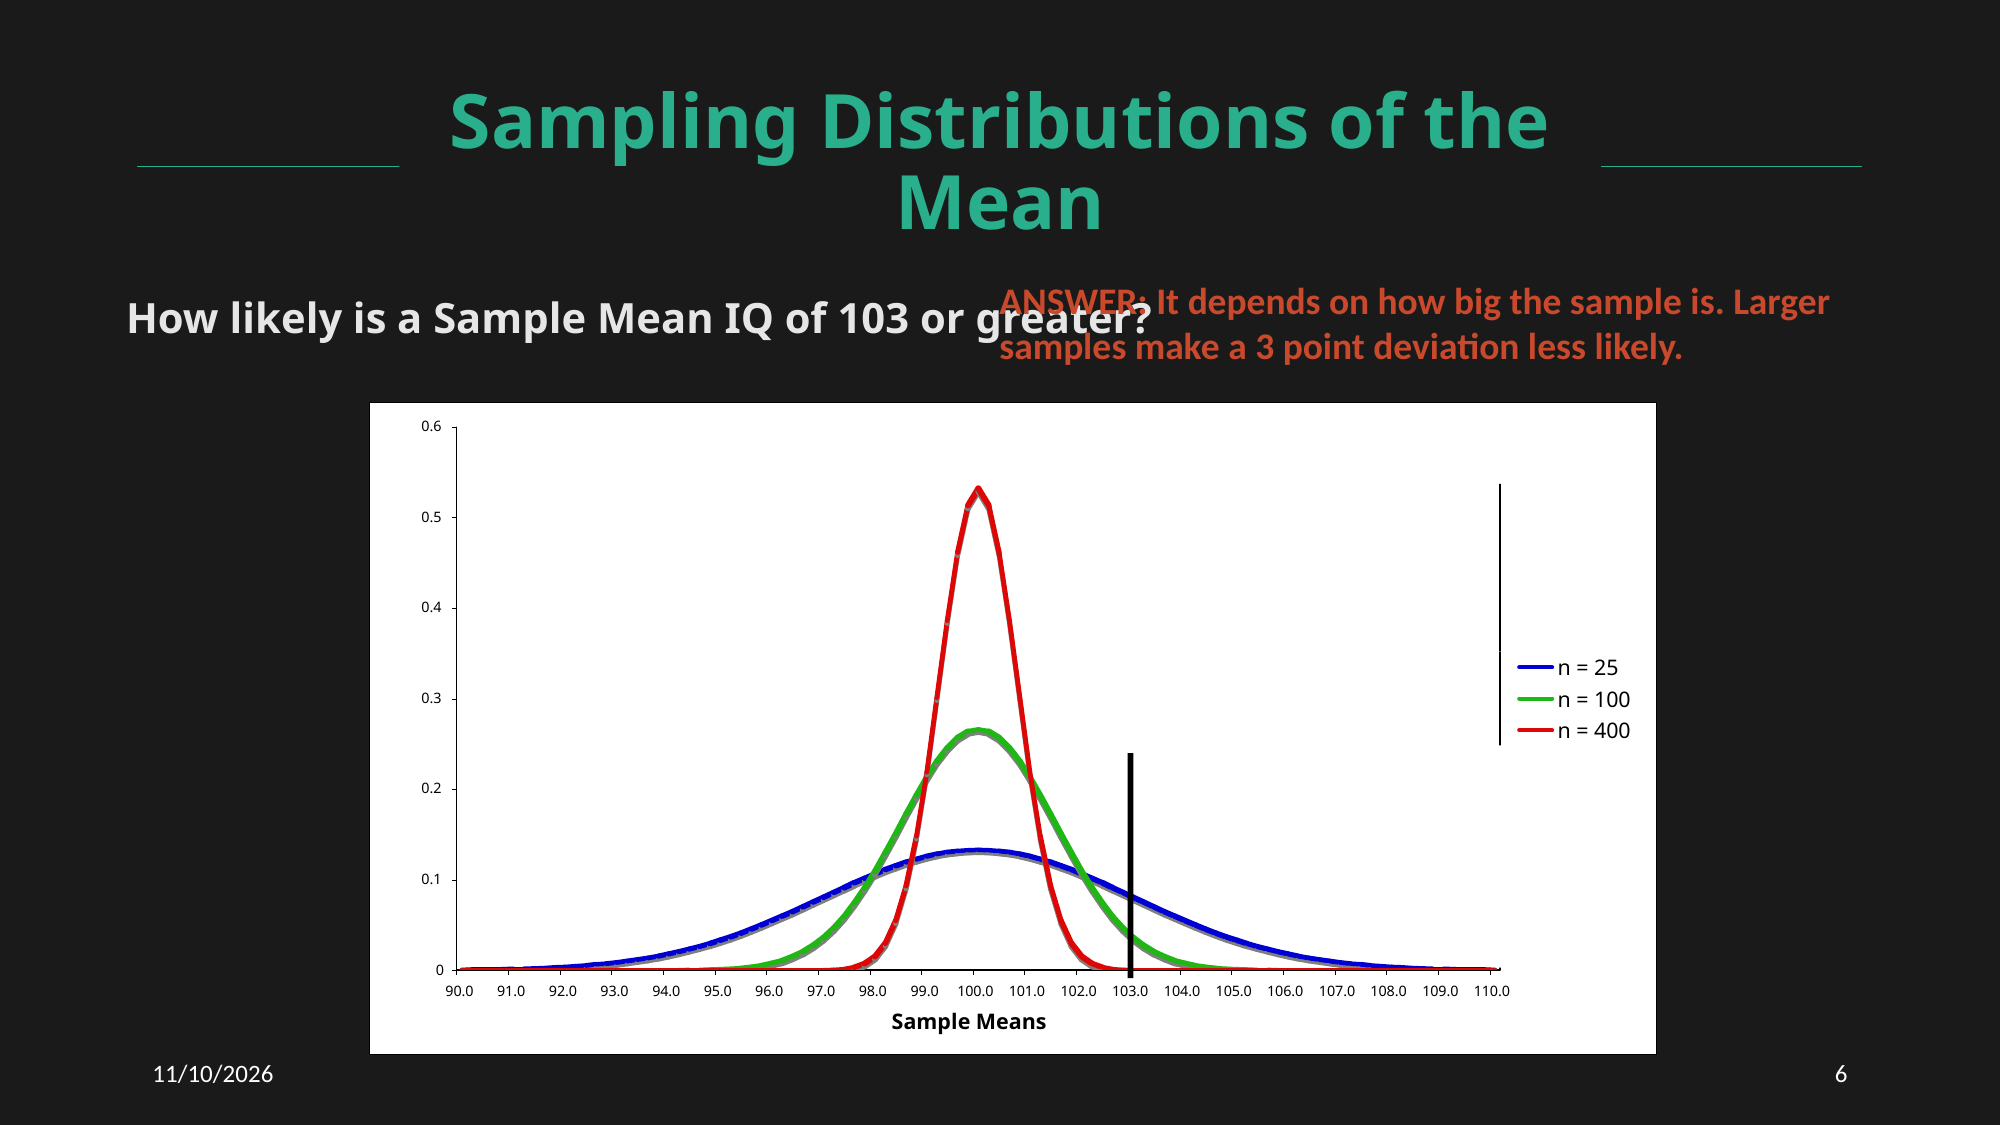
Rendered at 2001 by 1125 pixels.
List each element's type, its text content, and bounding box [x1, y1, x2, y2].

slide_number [137, 1042, 588, 1103]
text_box Sampling Distributions of the Mean [399, 71, 1601, 259]
slide_number 6 [1412, 1042, 1863, 1103]
title How likely is a Sample Mean IQ of 103 or greater? [111, 243, 1342, 397]
text_box ANSWER: It depends on how big the sample is. Larger samples make a 3 point deviation less likely. [984, 269, 1889, 375]
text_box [362, 396, 1663, 1060]
